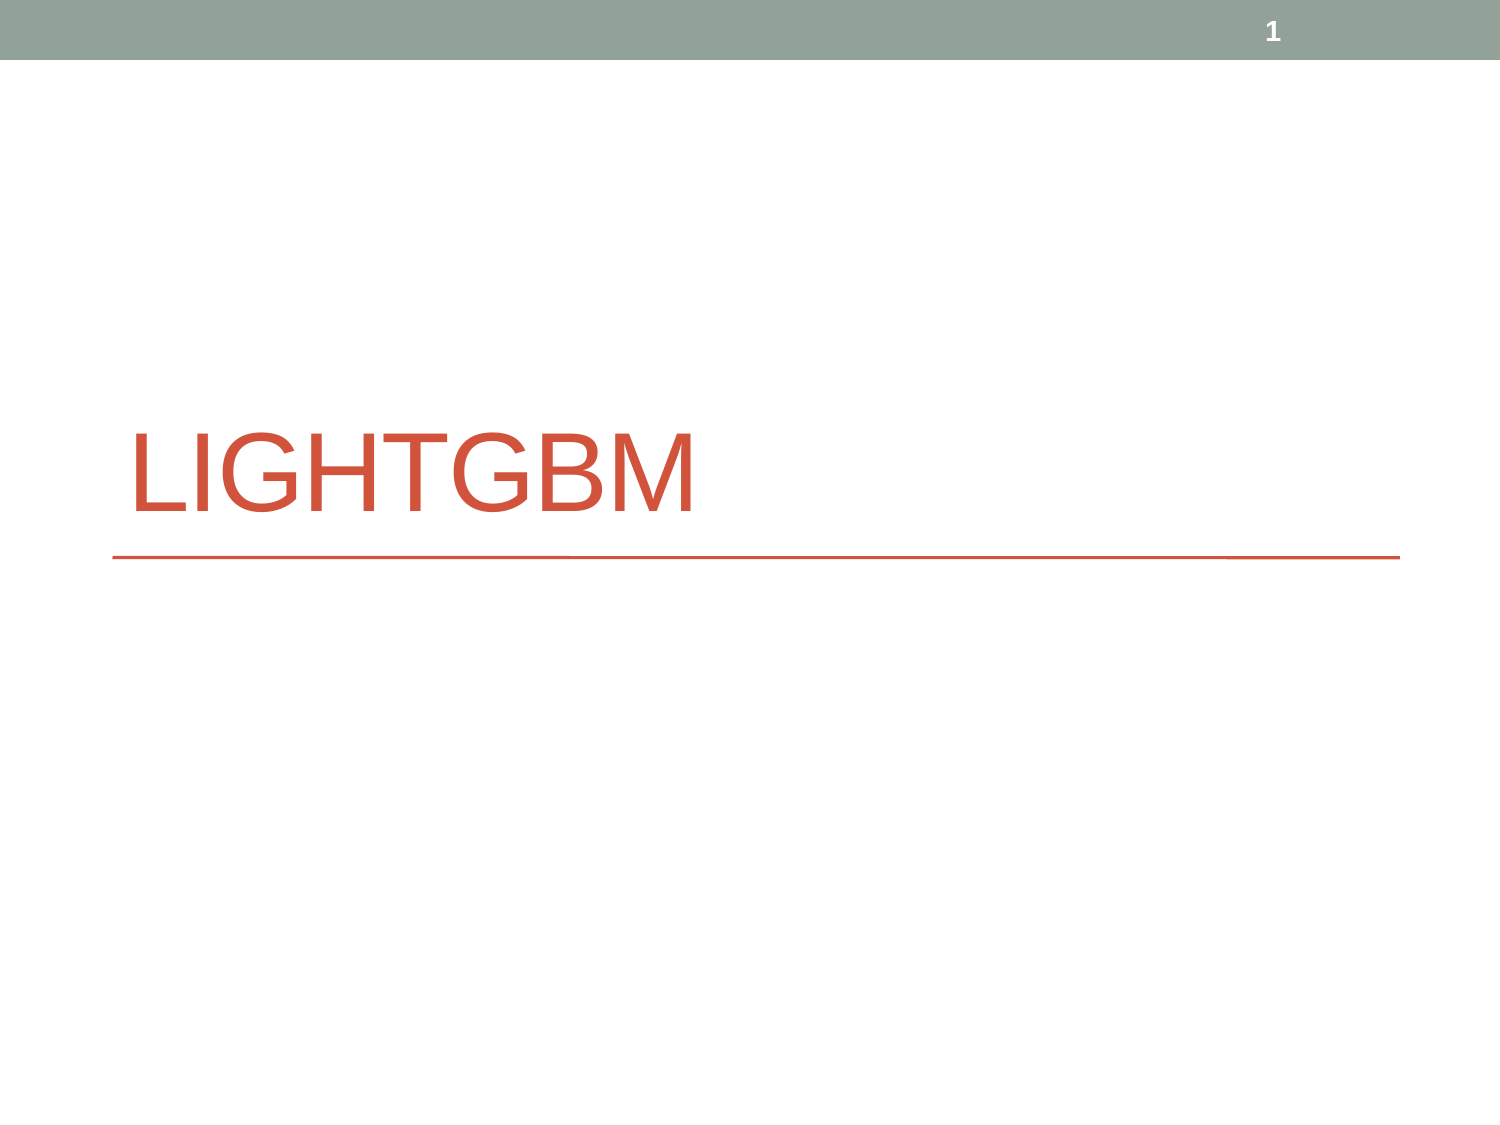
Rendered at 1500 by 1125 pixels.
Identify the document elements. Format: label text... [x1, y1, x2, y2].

title LightGBM [112, 224, 1400, 542]
slide_number 1 [1250, 3, 1425, 57]
